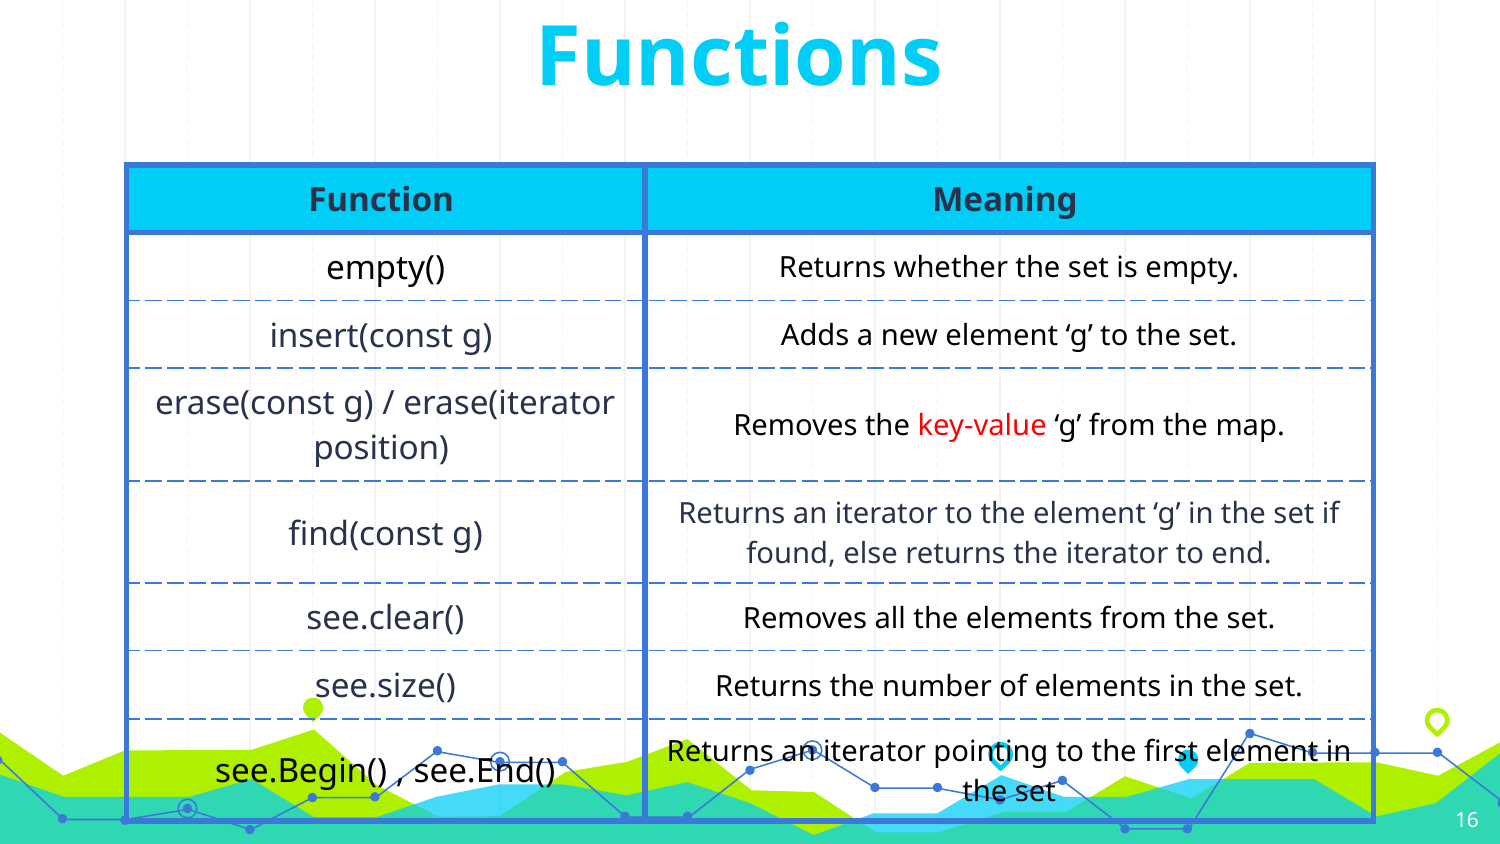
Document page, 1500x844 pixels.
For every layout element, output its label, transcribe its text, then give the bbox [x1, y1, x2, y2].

table_header Meaning [648, 168, 1371, 230]
table_cell see.size() [129, 651, 642, 719]
text_box Functions [0, 0, 1500, 118]
table_cell see.clear() [129, 583, 642, 651]
table_cell Removes the key-value ‘g’ from the map. [648, 368, 1371, 481]
table_cell empty() [129, 235, 642, 300]
table_cell Removes all the elements from the set. [648, 583, 1371, 651]
table_cell Returns an iterator pointing to the first element in the set [648, 719, 1371, 818]
table_cell see.Begin() , see.End() [129, 719, 642, 818]
table_cell find(const g) [129, 481, 642, 583]
table_cell Returns whether the set is empty. [648, 235, 1371, 300]
table_cell Returns an iterator to the element ‘g’ in the set if found, else returns the iterator to end. [648, 481, 1371, 583]
table_header Function [129, 168, 642, 230]
table_cell Returns the number of elements in the set. [648, 651, 1371, 719]
table_cell Adds a new element ‘g’ to the set. [648, 300, 1371, 368]
slide_number 16 [1403, 791, 1494, 844]
table_cell erase(const g) / erase(iterator position) [129, 368, 642, 481]
table_cell insert(const g) [129, 300, 642, 368]
